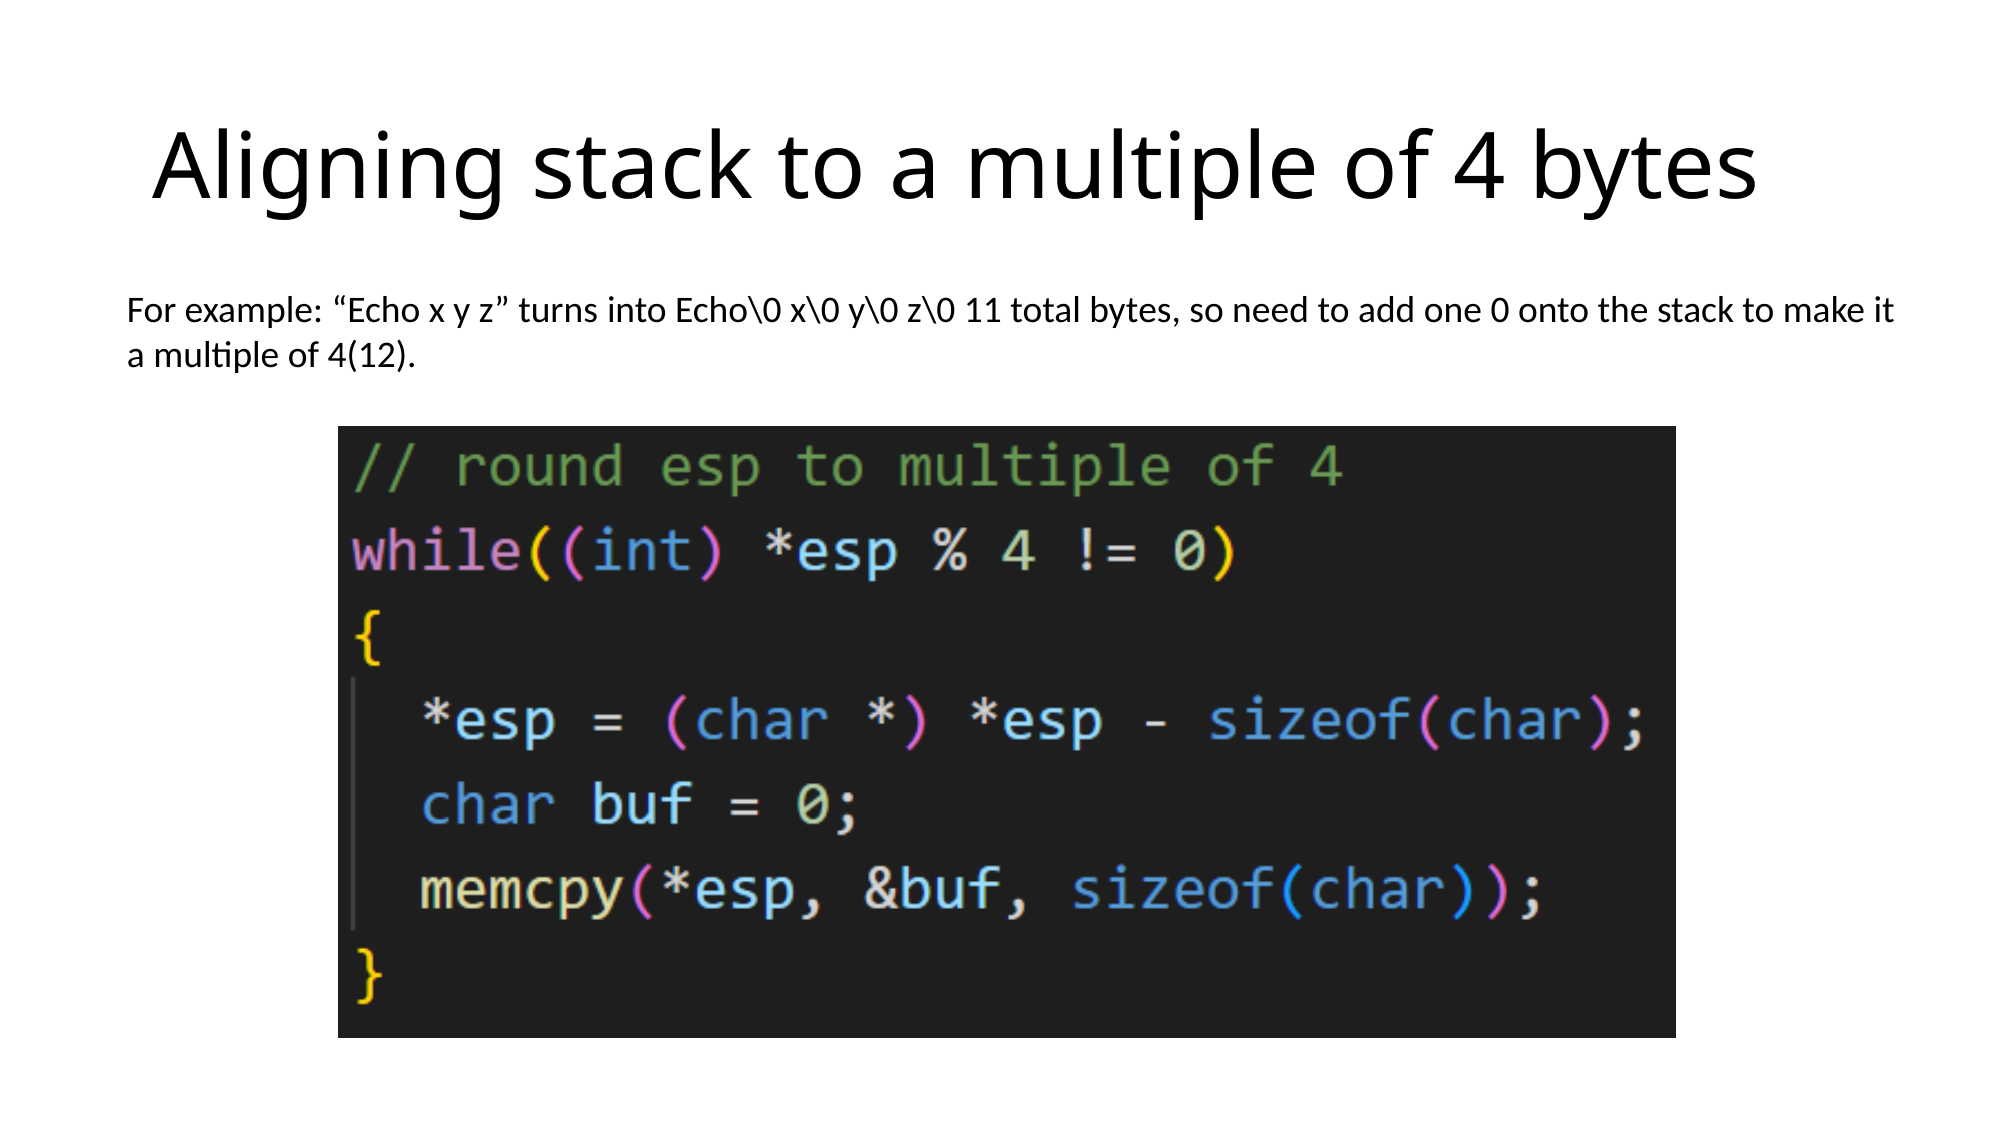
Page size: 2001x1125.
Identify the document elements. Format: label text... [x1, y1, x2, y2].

text_box For example: “Echo x y z” turns into Echo\0 x\0 y\0 z\0 11 total bytes, so need to add one 0 onto the stack to make it a multiple of 4(12). [112, 277, 1928, 382]
title Aligning stack to a multiple of 4 bytes [137, 59, 1863, 277]
picture [338, 426, 1676, 1038]
